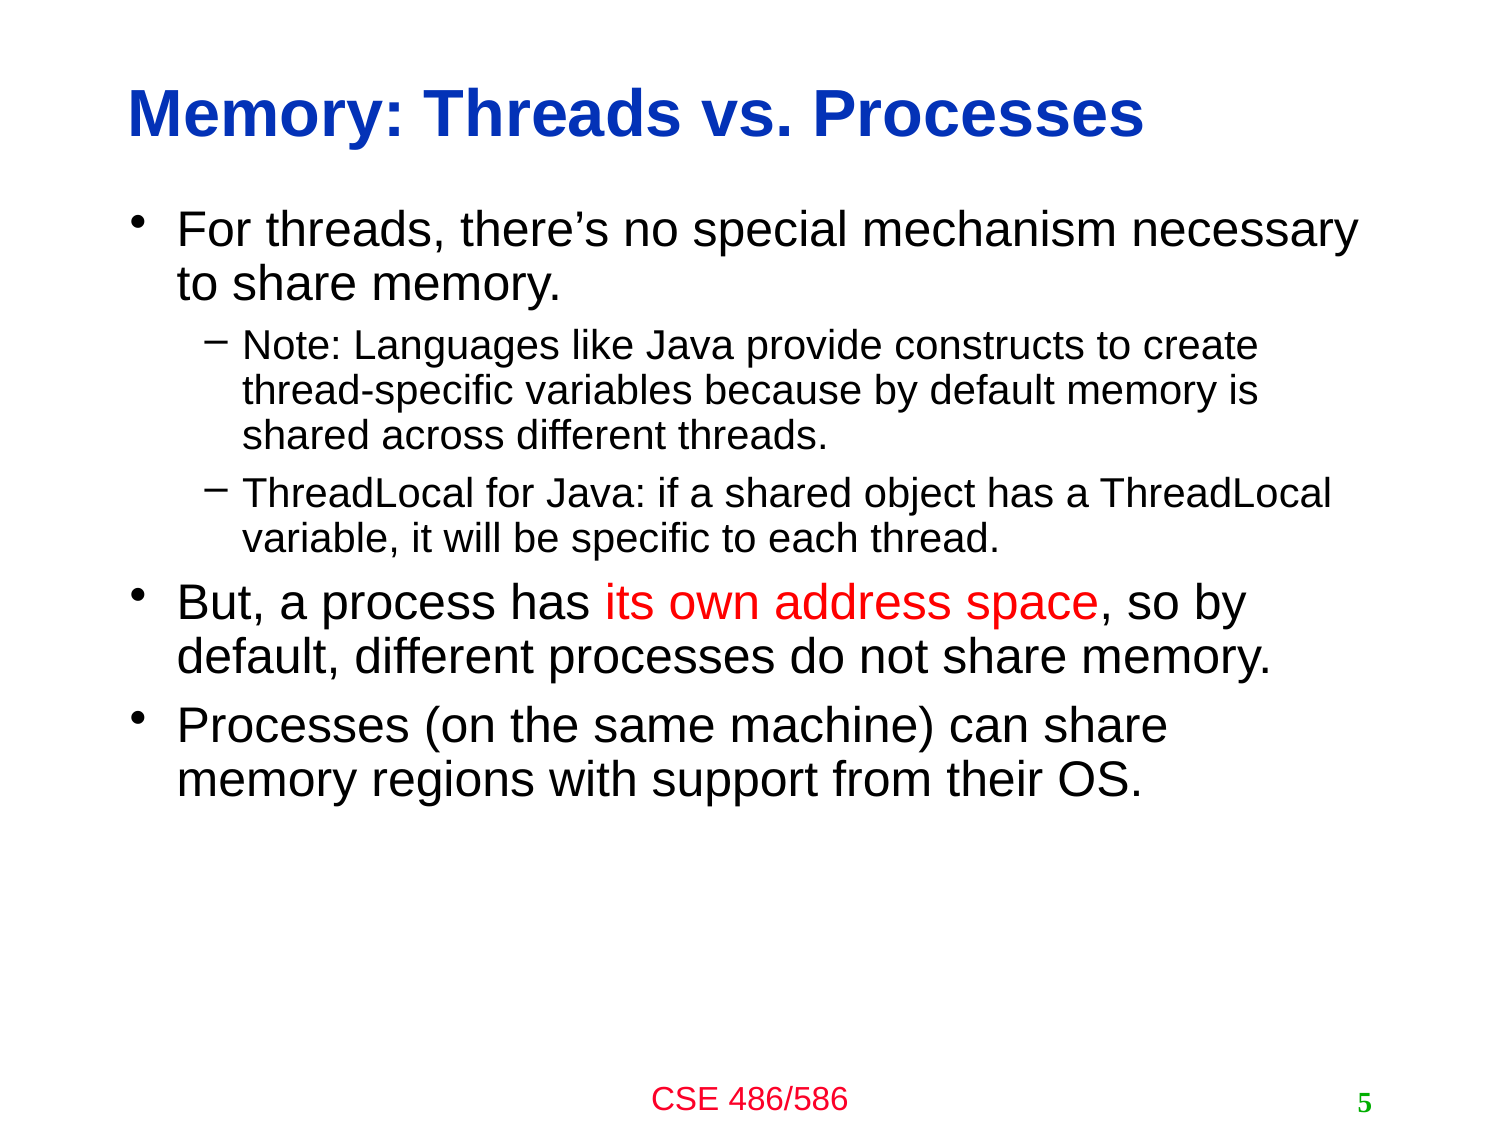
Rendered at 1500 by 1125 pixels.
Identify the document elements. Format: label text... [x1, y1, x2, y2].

slide_number 5 [1074, 1076, 1388, 1125]
list For threads, there’s no special mechanism necessary to share memory. Note: Languages like Java provide constructs to create thread-specific variables because by default memory is shared across different threads. ThreadLocal for Java: if a shared object has a ThreadLocal variable, it will be specific to each thread. But, a process has its own address space, so by default, different processes do not share memory. Processes (on the same machine) can share memory regions with support from their OS. [114, 195, 1376, 1005]
title Memory: Threads vs. Processes [112, 53, 1310, 176]
